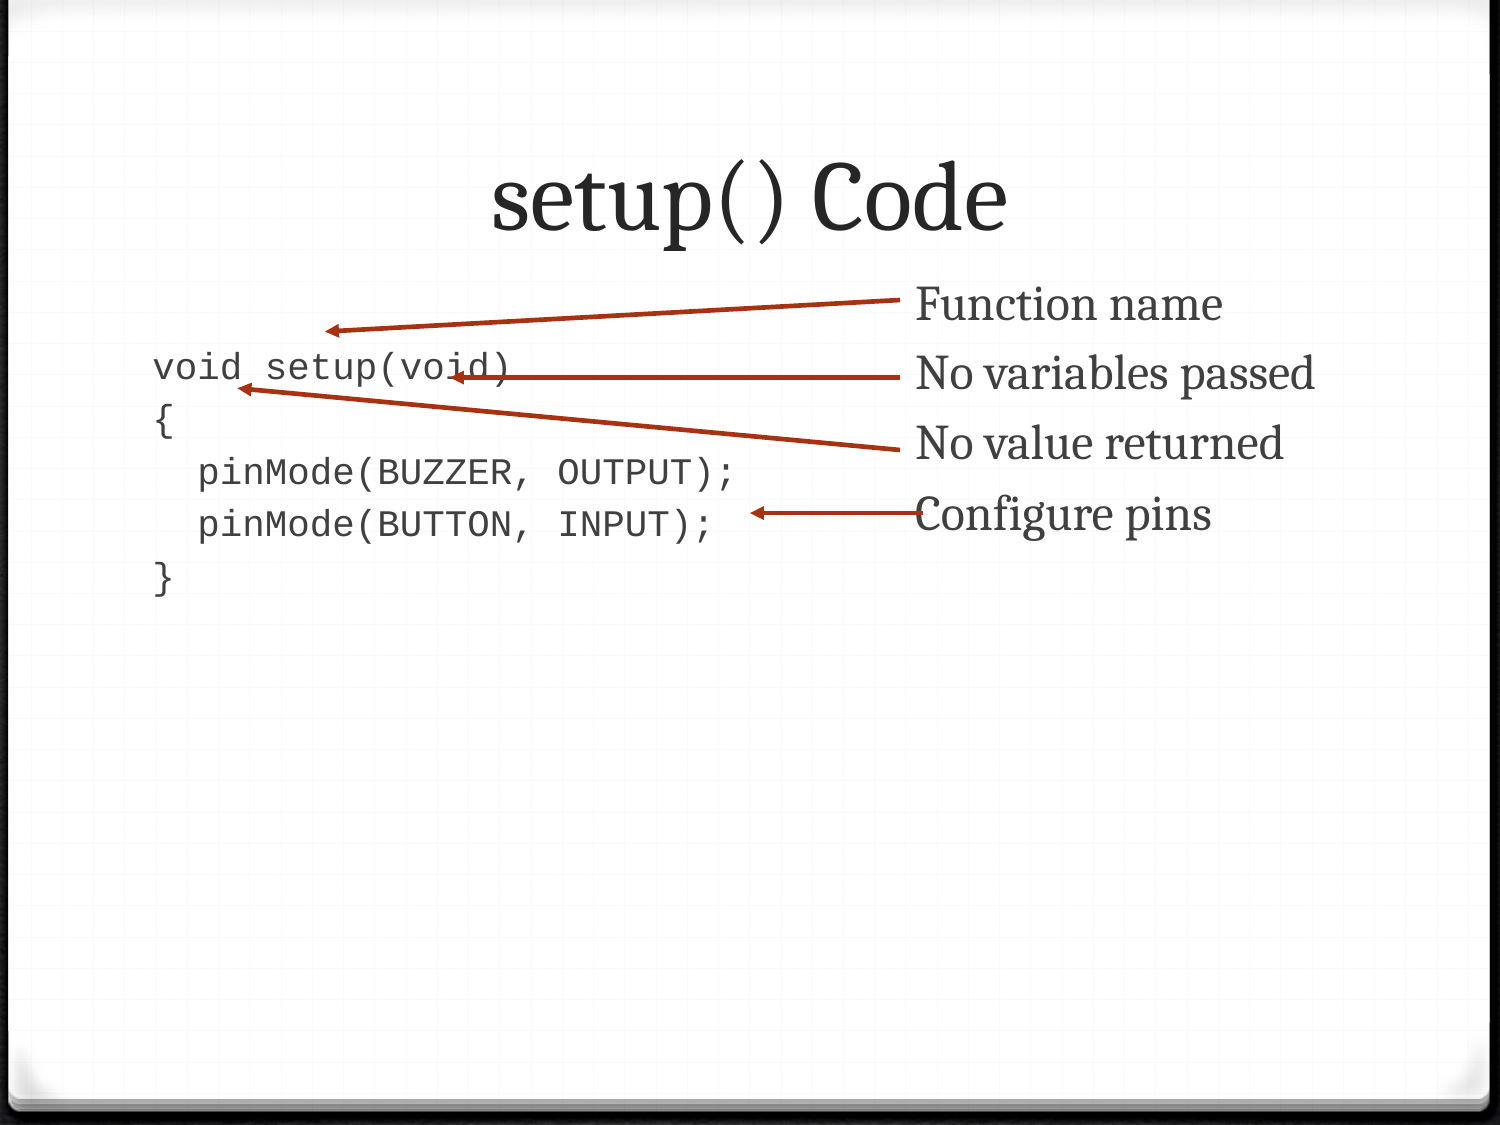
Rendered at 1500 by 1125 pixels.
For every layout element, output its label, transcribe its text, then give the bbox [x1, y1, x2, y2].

picture [0, 0, 1500, 1125]
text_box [237, 388, 901, 451]
title setup() Code [90, 71, 1410, 309]
text_box Function name No variables passed No value returned Configure pins [900, 262, 1388, 911]
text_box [324, 299, 901, 332]
list void setup(void) { pinMode(BUZZER, OUTPUT); pinMode(BUTTON, INPUT); } [137, 334, 813, 983]
